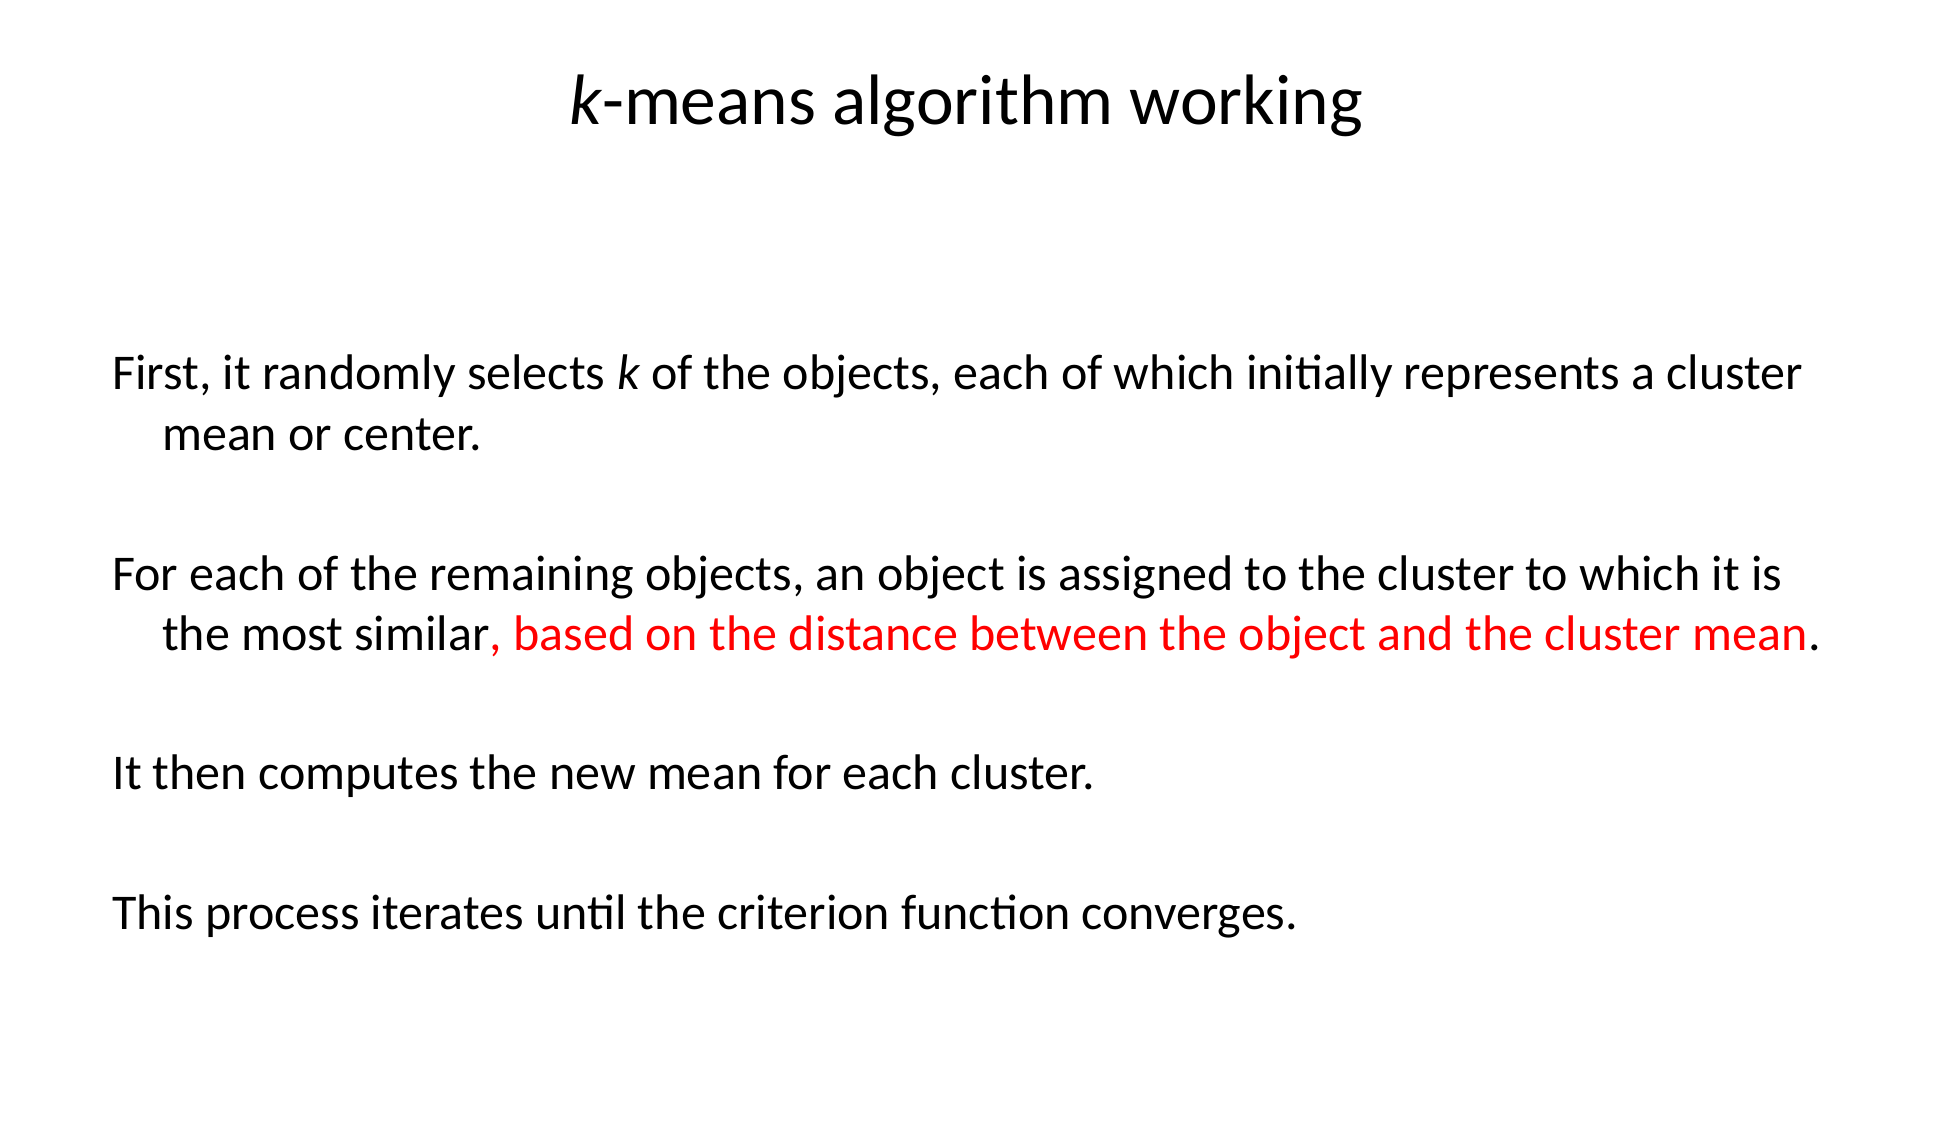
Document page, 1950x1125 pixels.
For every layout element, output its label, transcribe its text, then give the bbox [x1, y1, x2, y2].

list First, it randomly selects k of the objects, each of which initially represents a cluster mean or center. For each of the remaining objects, an object is assigned to the cluster to which it is the most similar, based on the distance between the object and the cluster mean. It then computes the new mean for each cluster. This process iterates until the criterion function converges. [97, 262, 1853, 1005]
title k-means algorithm working [97, 45, 1853, 233]
